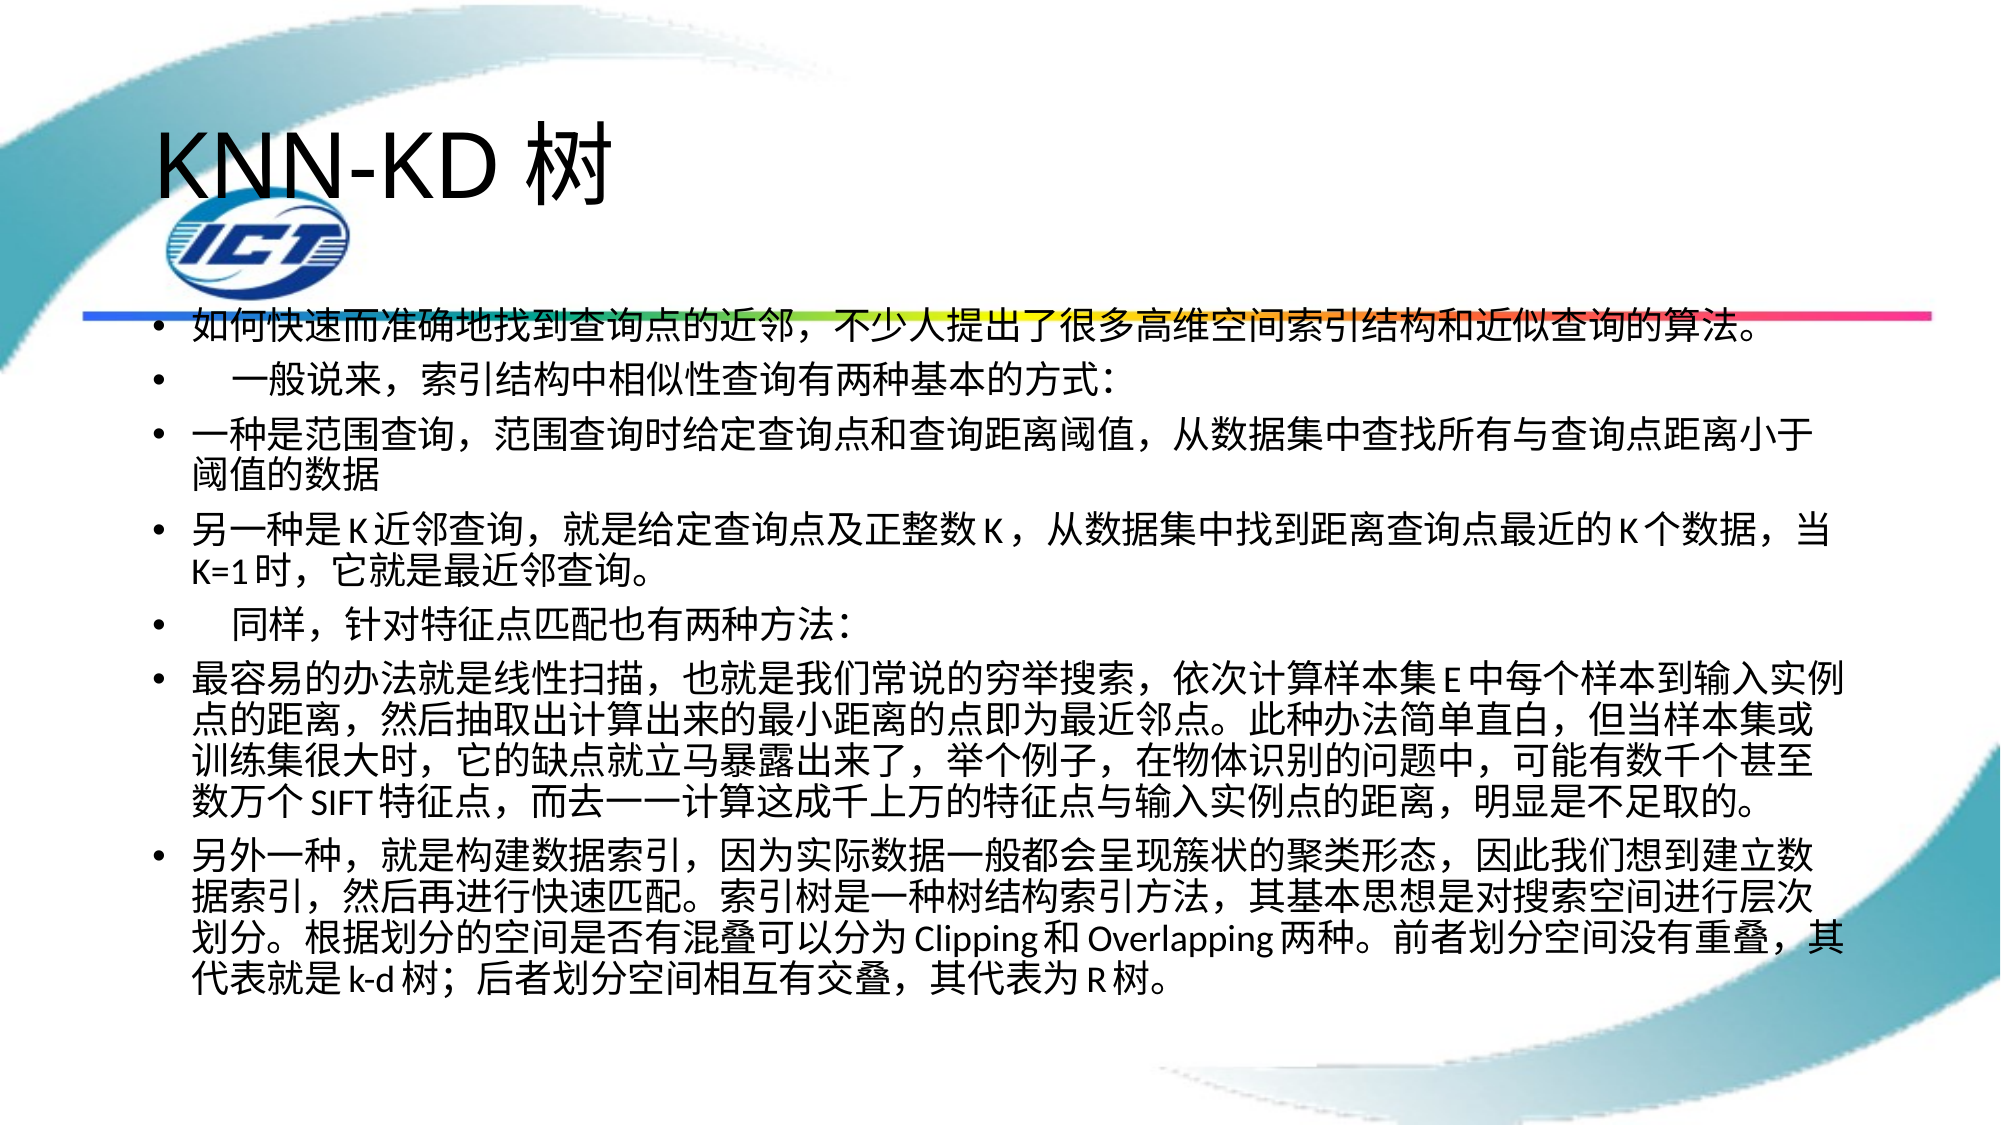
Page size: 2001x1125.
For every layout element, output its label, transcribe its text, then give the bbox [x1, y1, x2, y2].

title KNN-KD树 [137, 59, 1863, 278]
picture [0, 0, 2001, 1125]
list 如何快速而准确地找到查询点的近邻，不少人提出了很多高维空间索引结构和近似查询的算法。 一般说来，索引结构中相似性查询有两种基本的方式： 一种是范围查询，范围查询时给定查询点和查询距离阈值，从数据集中查找所有与查询点距离小于阈值的数据 另一种是K近邻查询，就是给定查询点及正整数K，从数据集中找到距离查询点最近的K个数据，当K=1时，它就是最近邻查询。 同样，针对特征点匹配也有两种方法： 最容易的办法就是线性扫描，也就是我们常说的穷举搜索，依次计算样本集E中每个样本到输入实例点的距离，然后抽取出计算出来的最小距离的点即为最近邻点。此种办法简单直白，但当样本集或训练集很大时，它的缺点就立马暴露出来了，举个例子，在物体识别的问题中，可能有数千个甚至数万个SIFT特征点，而去一一计算这成千上万的特征点与输入实例点的距离，明显是不足取的。 另外一种，就是构建数据索引，因为实际数据一般都会呈现簇状的聚类形态，因此我们想到建立数据索引，然后再进行快速匹配。索引树是一种树结构索引方法，其基本思想是对搜索空间进行层次划分。根据划分的空间是否有混叠可以分为Clipping和Overlapping两种。前者划分空间没有重叠，其代表就是k-d树；后者划分空间相互有交叠，其代表为R树。 [137, 299, 1863, 1014]
